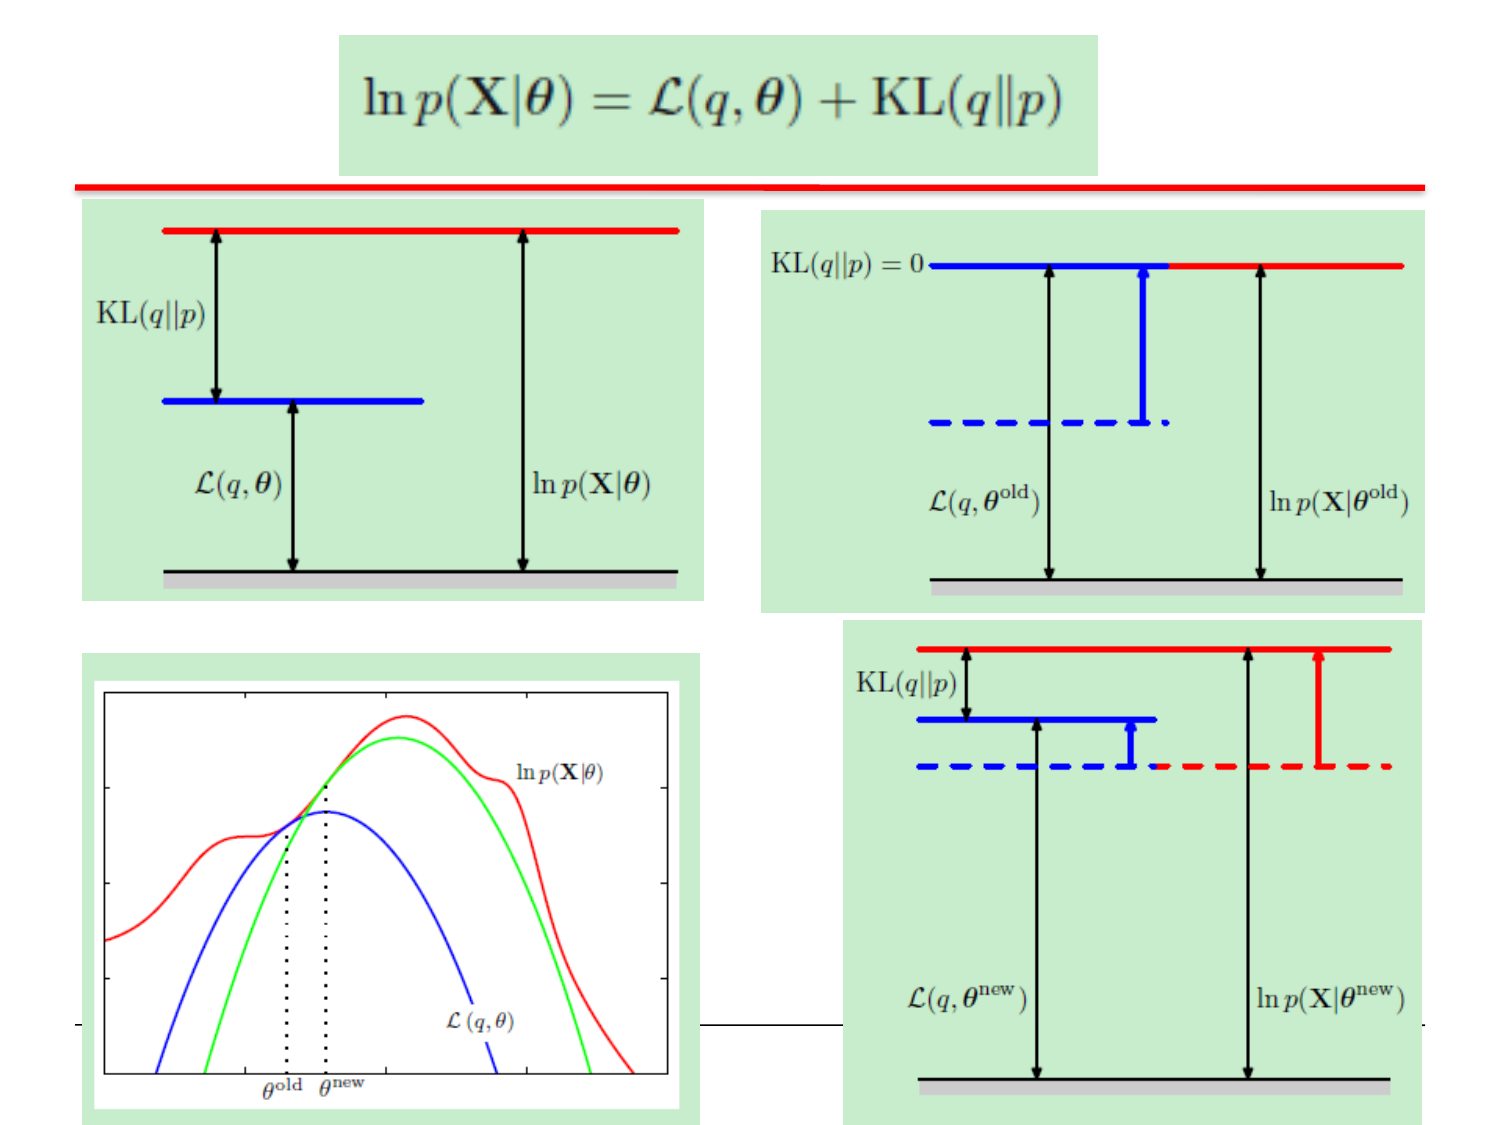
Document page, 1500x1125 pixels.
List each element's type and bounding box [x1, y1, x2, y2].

picture [81, 652, 700, 1125]
picture [761, 210, 1425, 613]
picture [843, 619, 1423, 1125]
picture [81, 198, 704, 601]
picture [339, 34, 1098, 176]
